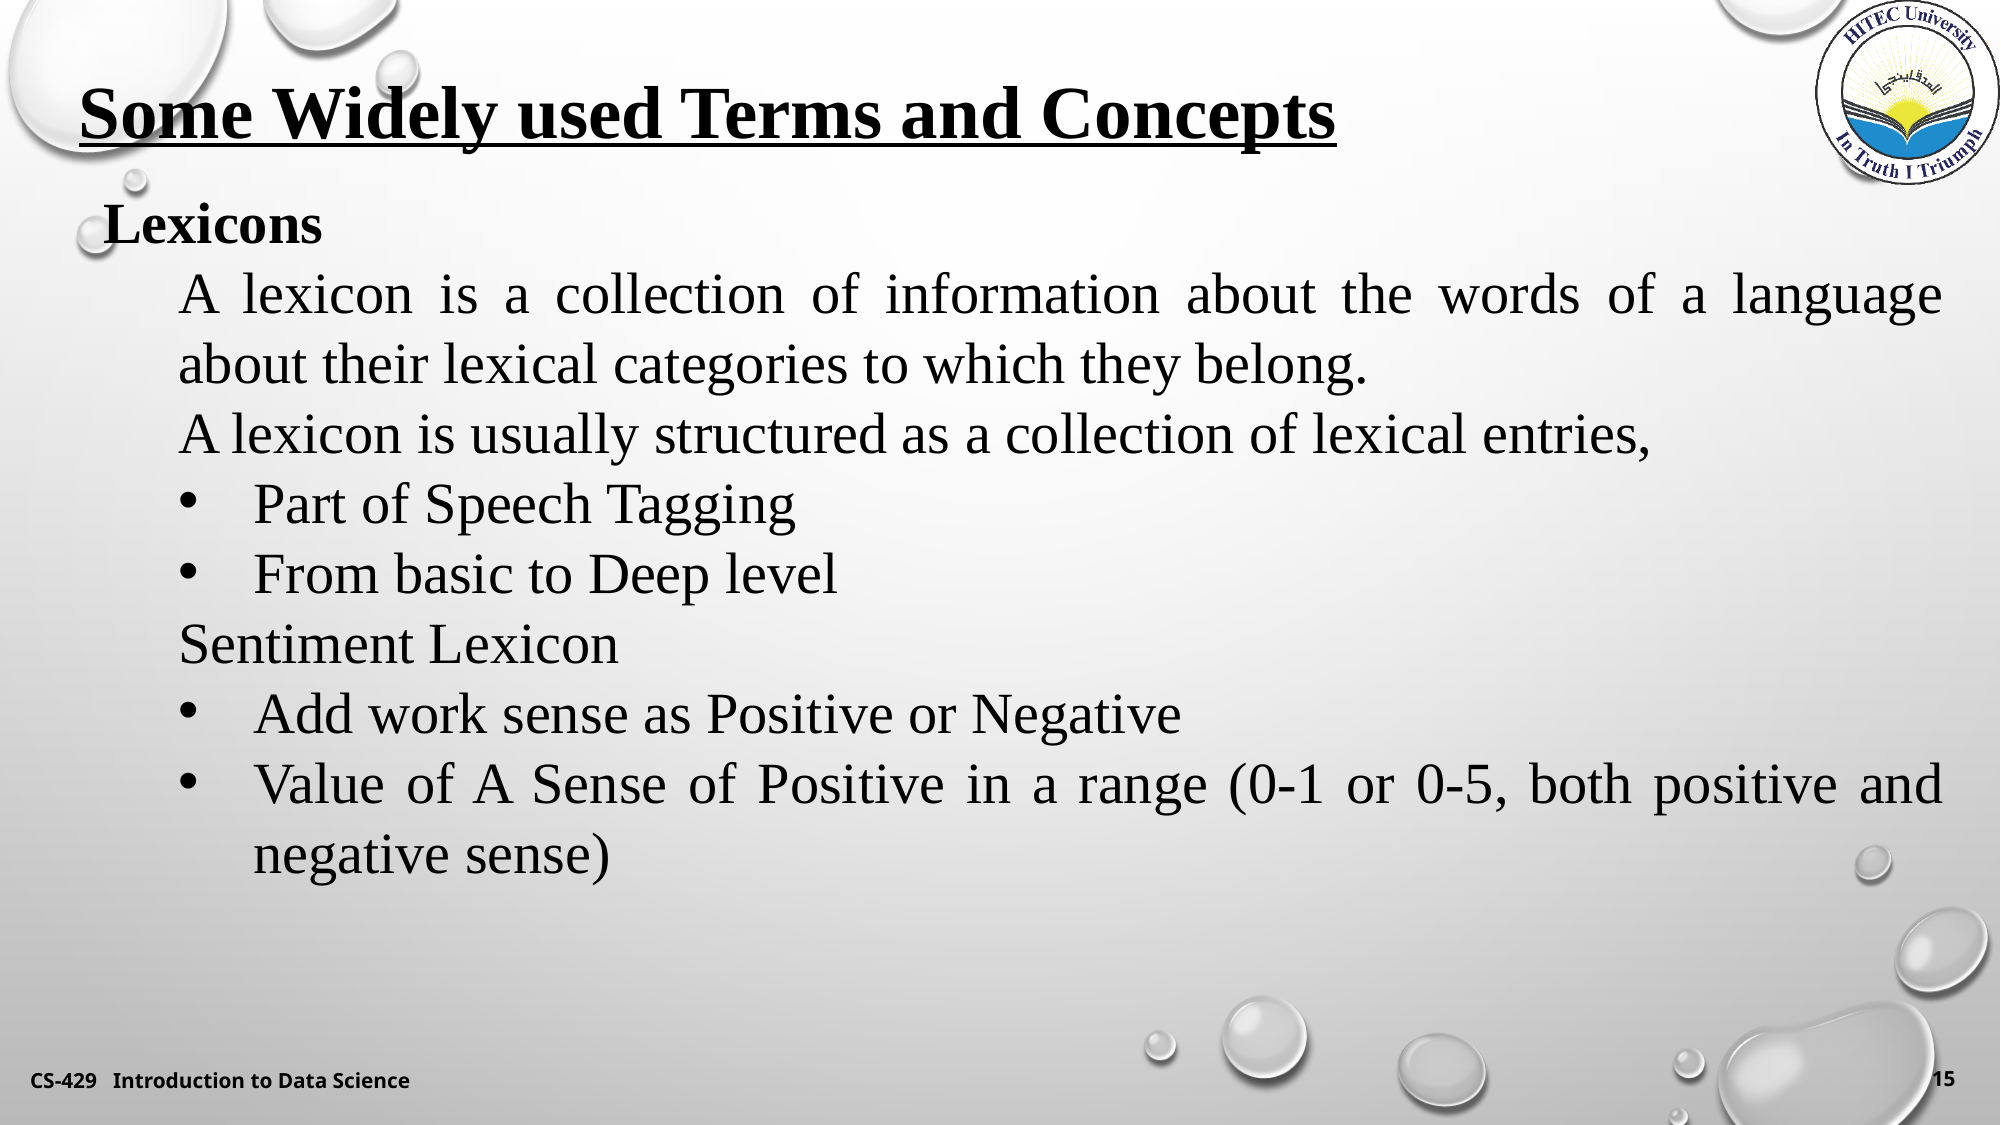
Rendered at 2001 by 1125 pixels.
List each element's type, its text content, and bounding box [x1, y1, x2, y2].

slide_number 15 [1845, 1050, 1971, 1110]
text_box Some Widely used Terms and Concepts [64, 56, 1809, 162]
text_box Lexicons A lexicon is a collection of information about the words of a language about their lexical categories to which they belong. A lexicon is usually structured as a collection of lexical entries, Part of Speech Tagging From basic to Deep level Sentiment Lexicon Add work sense as Positive or Negative Value of A Sense of Positive in a range (0-1 or 0-5, both positive and negative sense) [88, 177, 1960, 893]
picture [0, 0, 2000, 1125]
footer CS-429 Introduction to Data Science [15, 1050, 1110, 1110]
